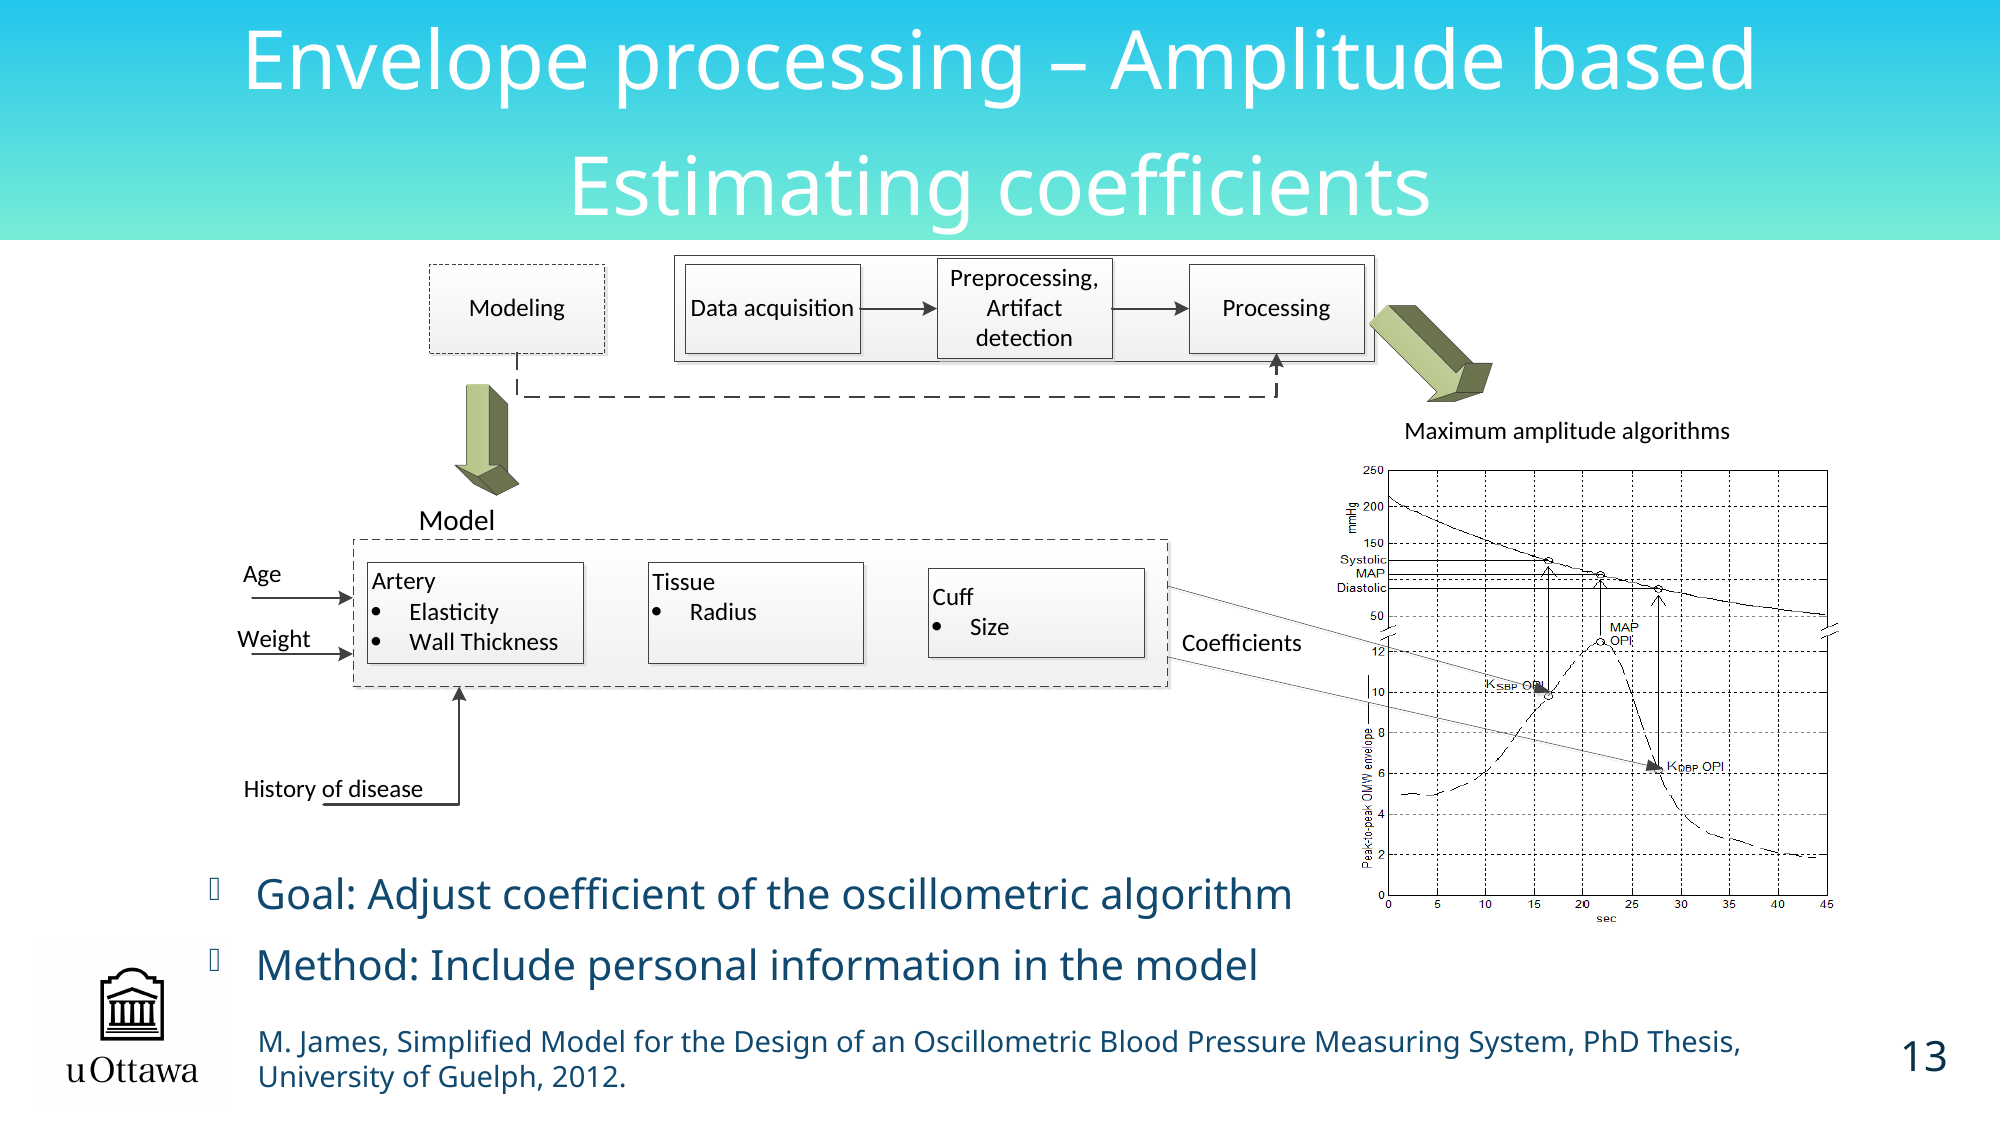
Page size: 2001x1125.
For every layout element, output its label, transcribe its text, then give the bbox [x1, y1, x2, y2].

picture [34, 940, 230, 1110]
slide_number 13 [1775, 984, 1964, 1095]
list Envelope processing – Amplitude based Estimating coefficients [0, 0, 2000, 240]
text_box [226, 252, 1846, 930]
text_box Goal: Adjust coefficient of the oscillometric algorithm Method: Include personal information in the model [193, 843, 1429, 1084]
text_box M. James, Simpliﬁed Model for the Design of an Oscillometric Blood Pressure Measuring System, PhD Thesis, University of Guelph, 2012. [242, 1016, 1883, 1102]
